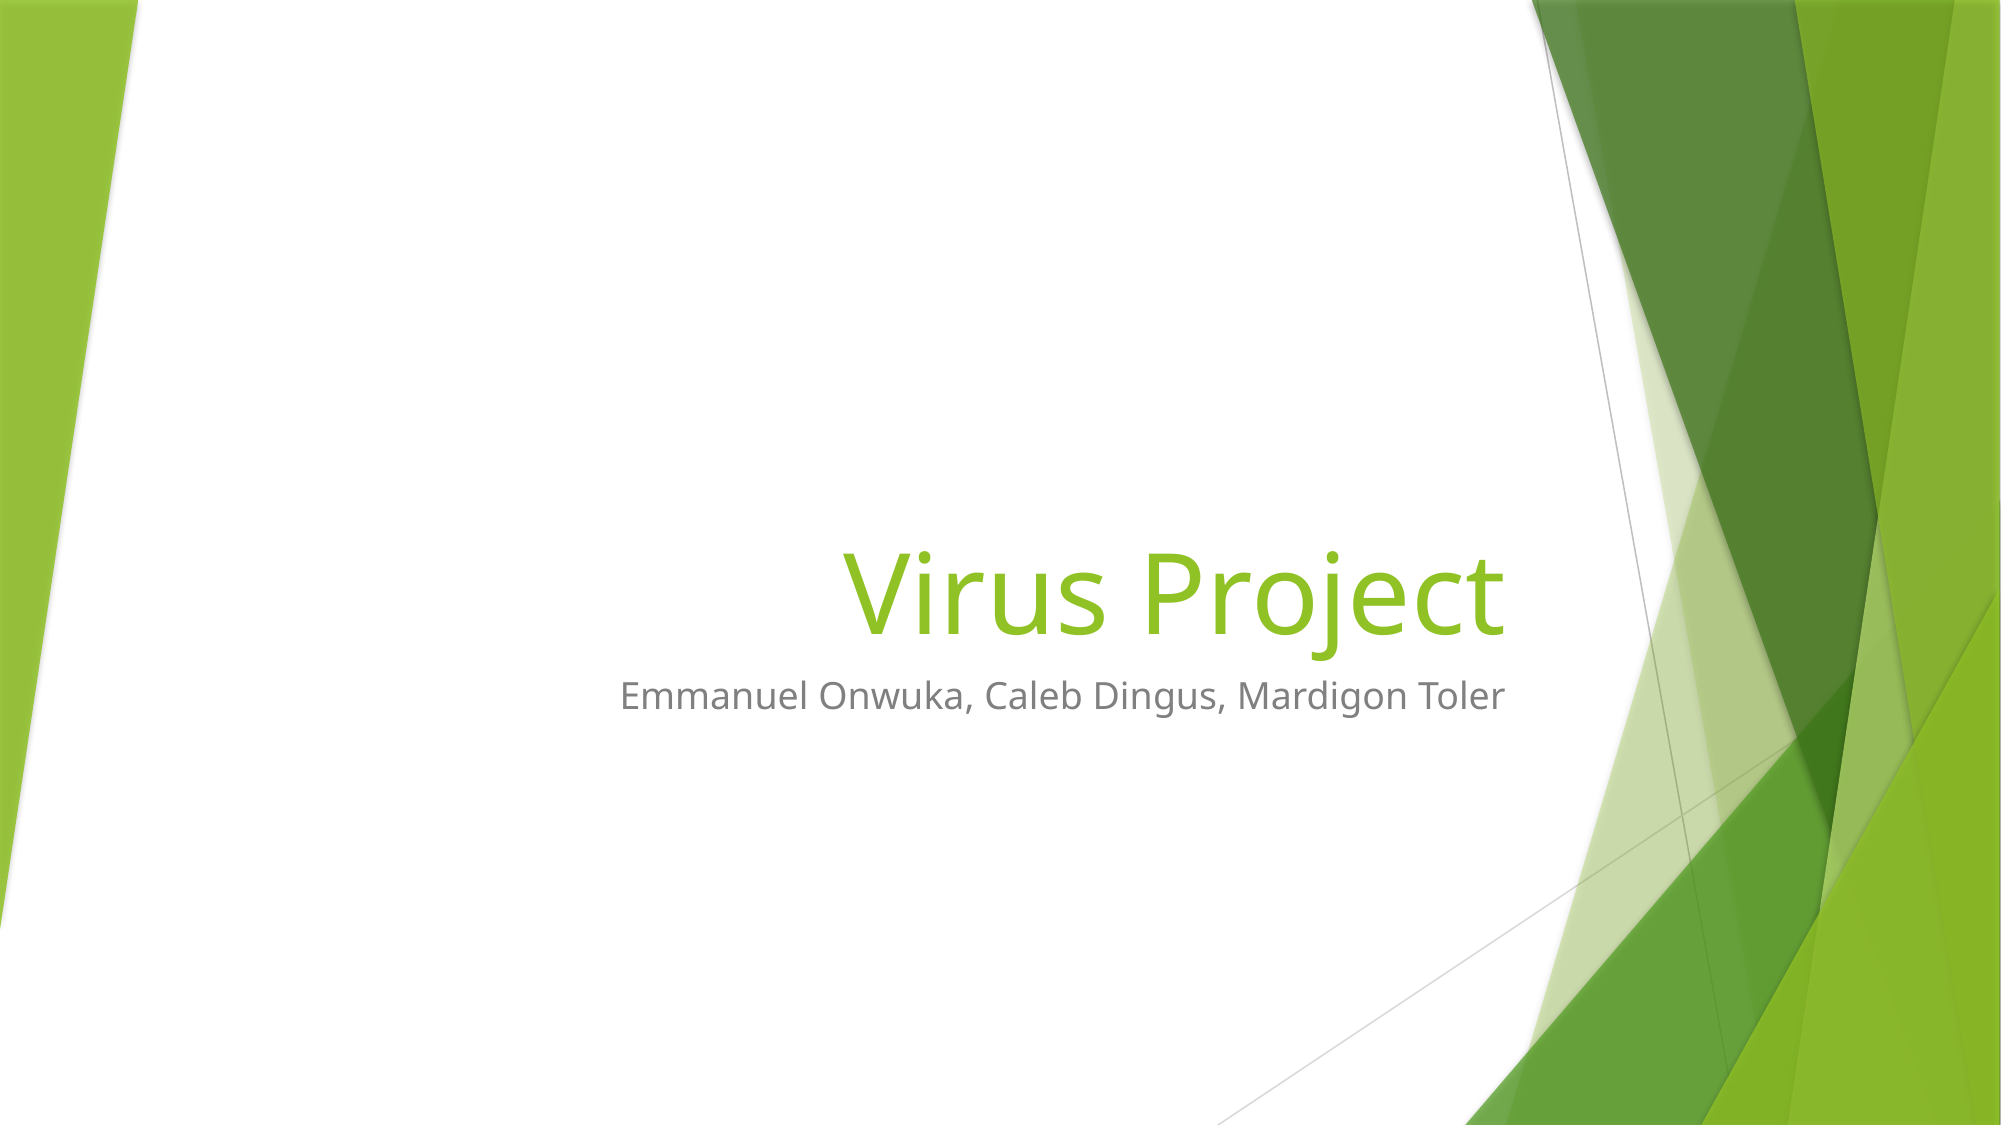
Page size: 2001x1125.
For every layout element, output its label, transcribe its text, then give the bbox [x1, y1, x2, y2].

subtitle Emmanuel Onwuka, Caleb Dingus, Mardigon Toler [247, 664, 1522, 845]
title Virus Project [247, 394, 1522, 664]
